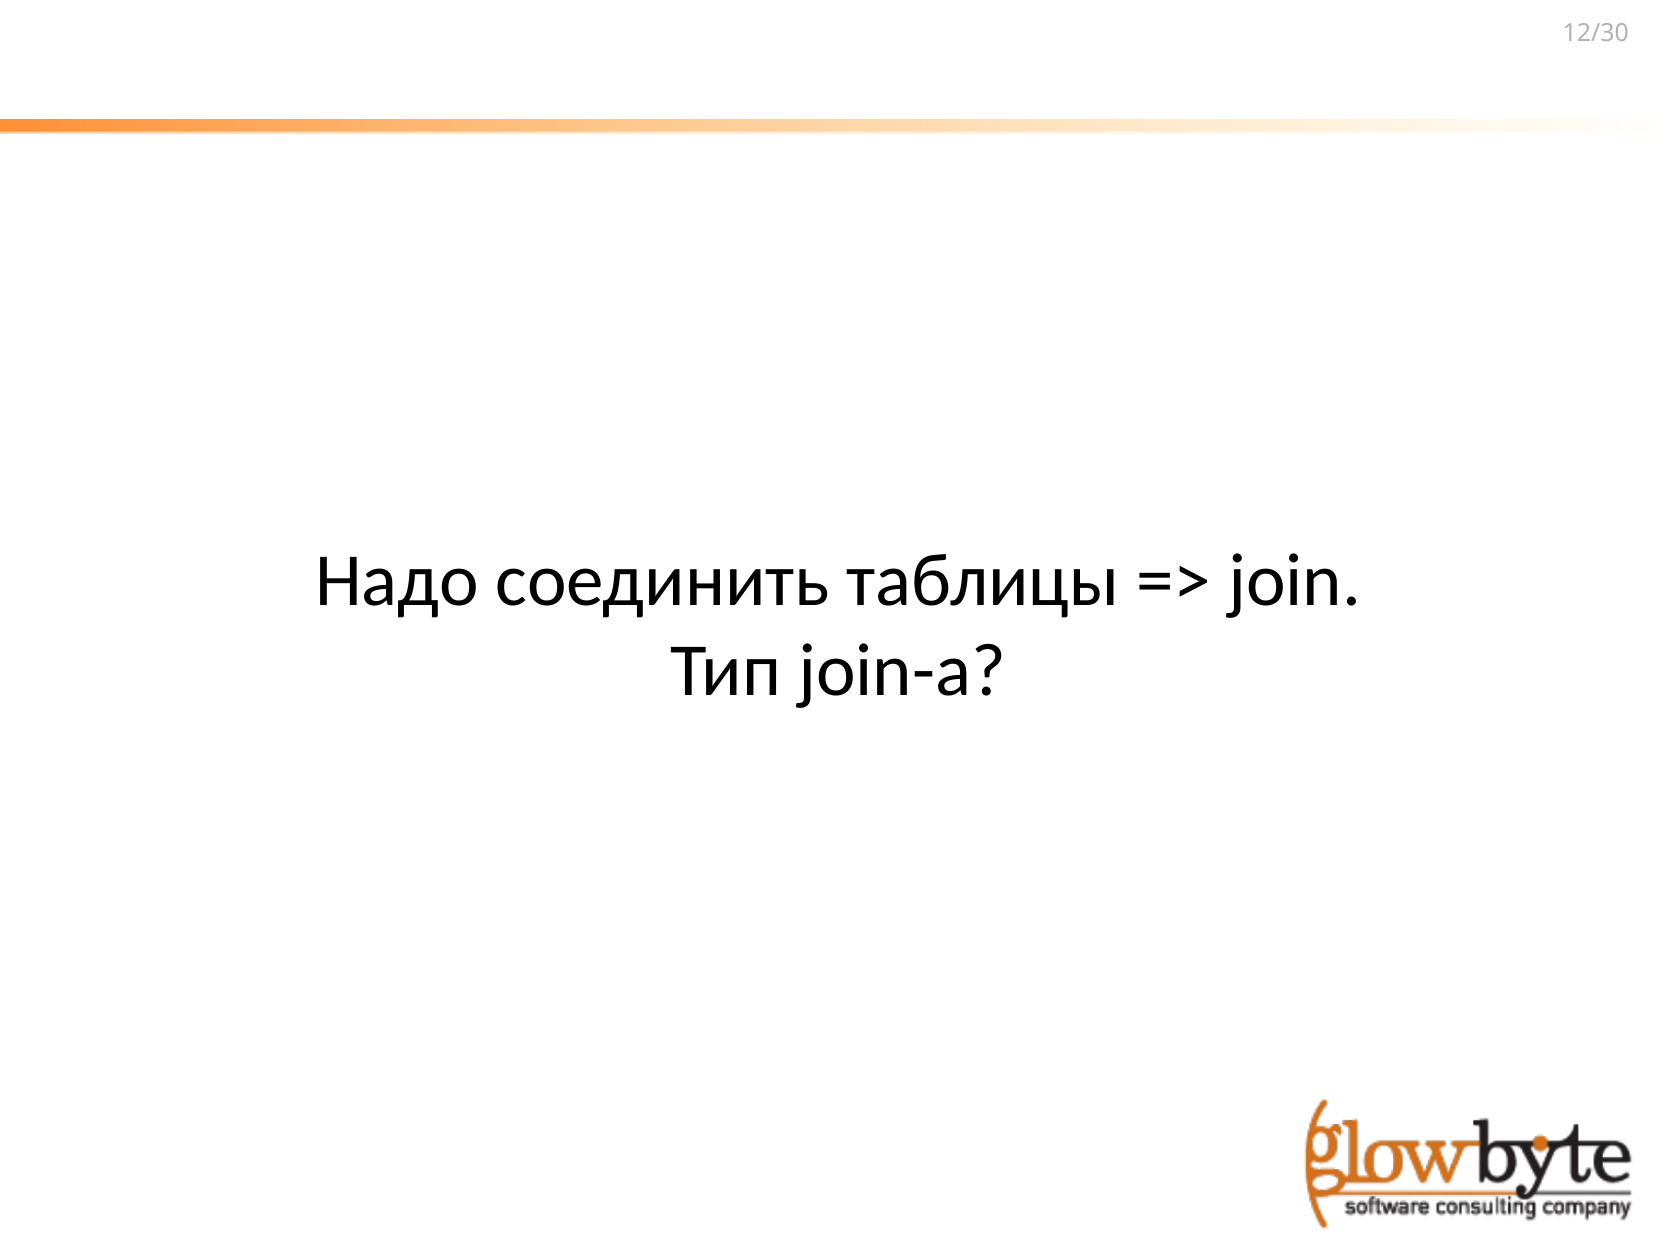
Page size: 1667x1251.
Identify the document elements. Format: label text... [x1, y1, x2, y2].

slide_number 12/30 [1533, 0, 1665, 67]
picture [0, 119, 1667, 134]
text_box Надо соединить таблицы => join. Тип join-а? [183, 530, 1494, 732]
picture [1291, 1086, 1648, 1244]
